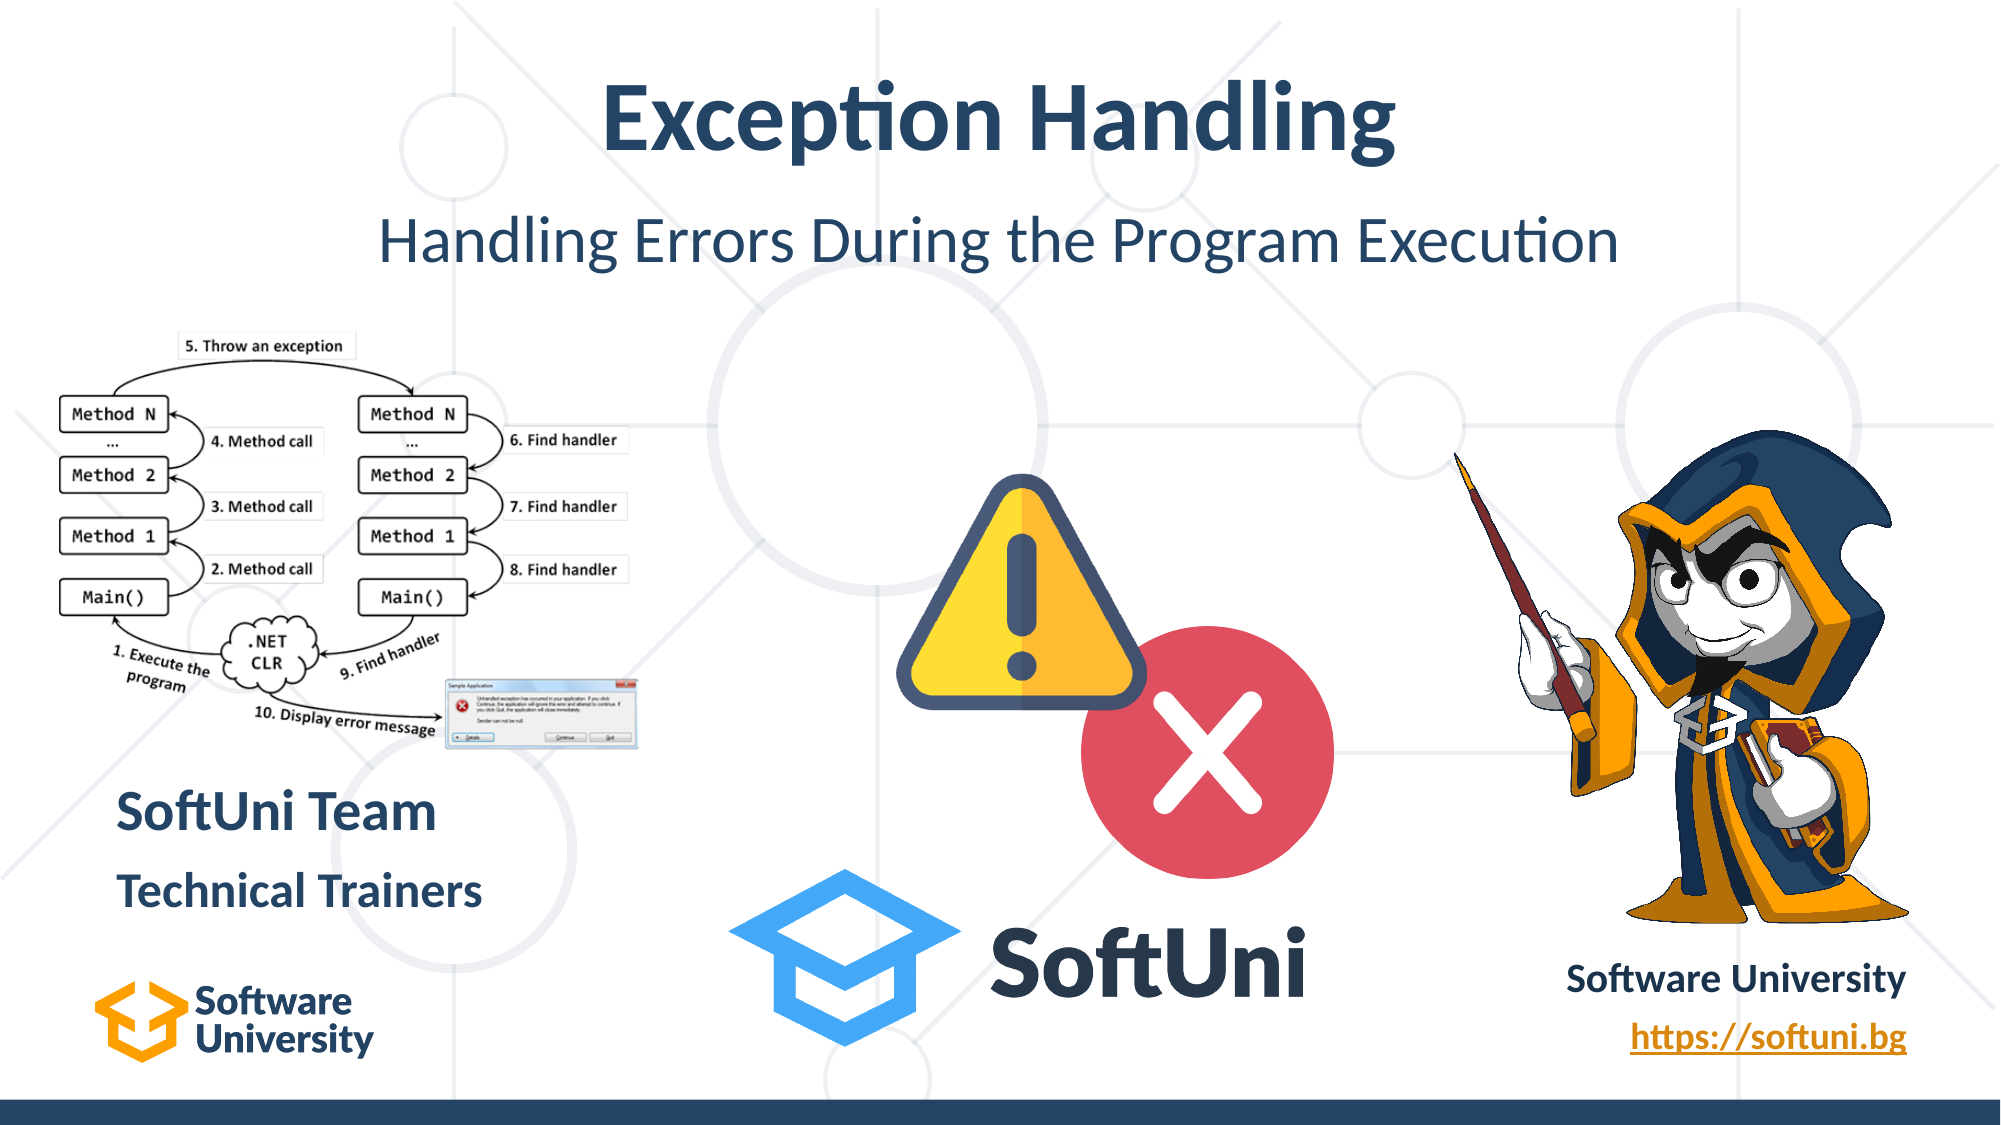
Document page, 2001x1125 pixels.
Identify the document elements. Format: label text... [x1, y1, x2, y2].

picture [709, 466, 1335, 1064]
list https://softuni.bg [1428, 1005, 1913, 1062]
list Software University [1428, 944, 1913, 1005]
subtitle Handling Errors During the Program Execution [91, 186, 1909, 297]
picture [59, 328, 639, 753]
picture [1451, 428, 1910, 924]
list SoftUni Team [110, 762, 595, 847]
list Technical Trainers [110, 847, 595, 987]
picture [83, 970, 384, 1074]
title Exception Handling [91, 38, 1909, 184]
